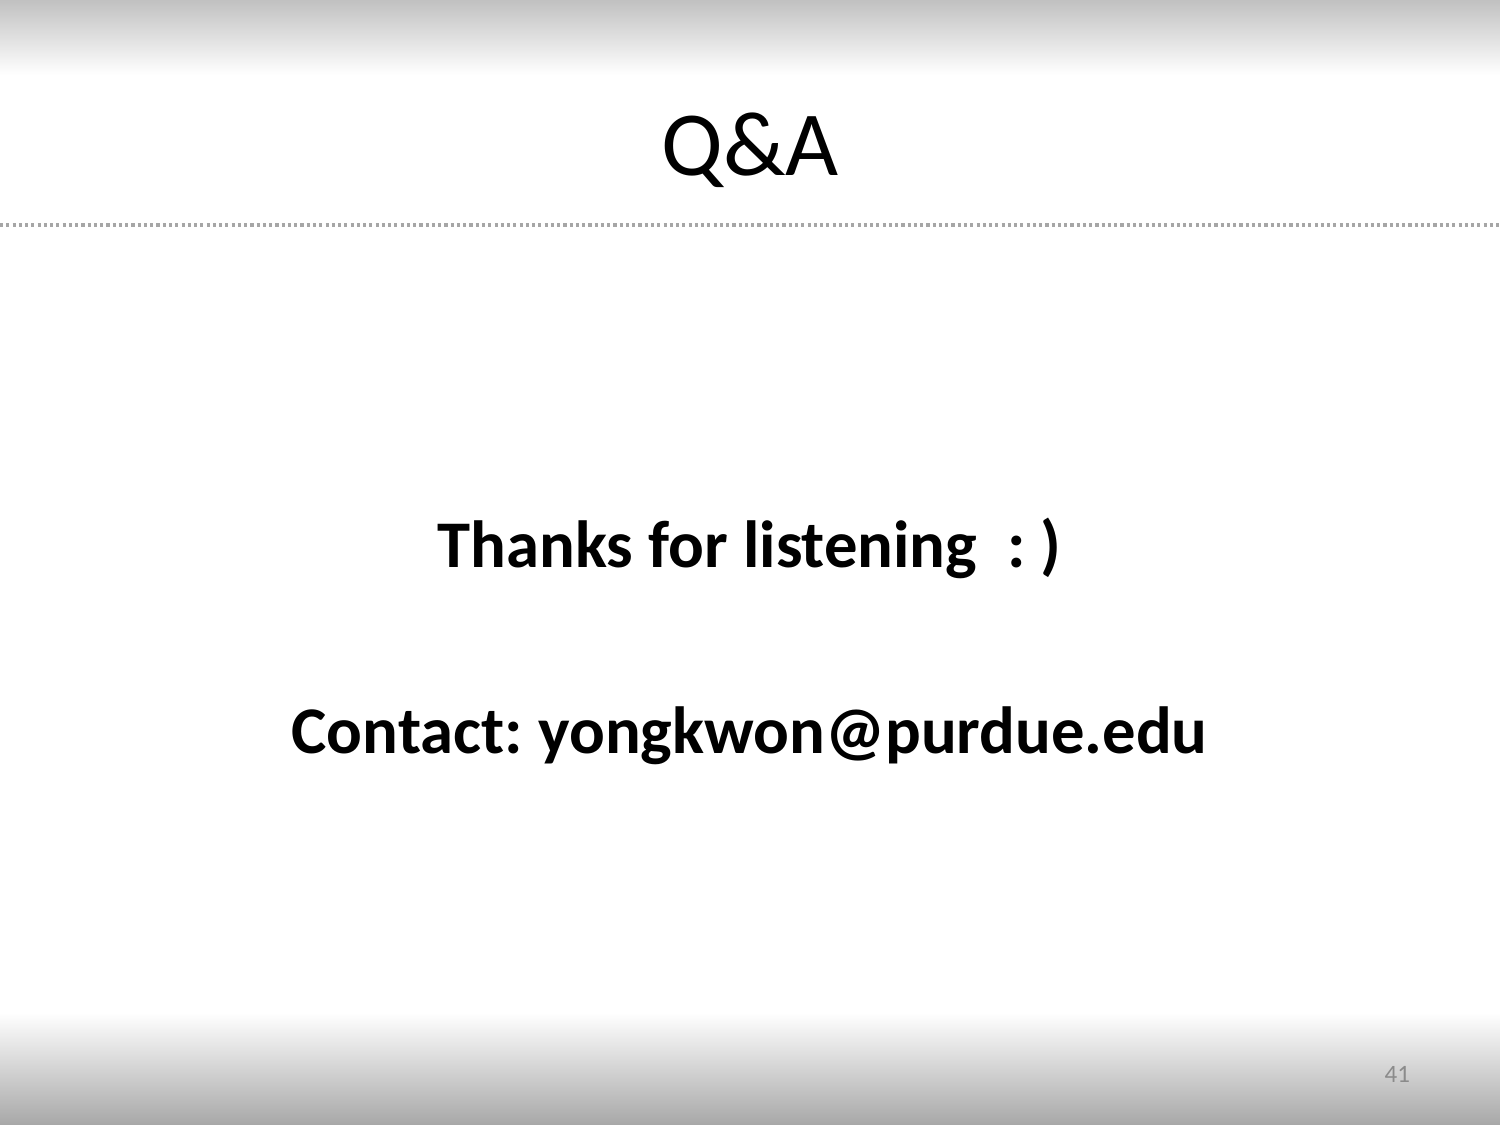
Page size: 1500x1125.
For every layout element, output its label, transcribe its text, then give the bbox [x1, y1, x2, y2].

list Thanks for listening : ) Contact: yongkwon@purdue.edu [75, 262, 1425, 1005]
slide_number 41 [1074, 1042, 1425, 1103]
title Q&A [75, 45, 1425, 233]
